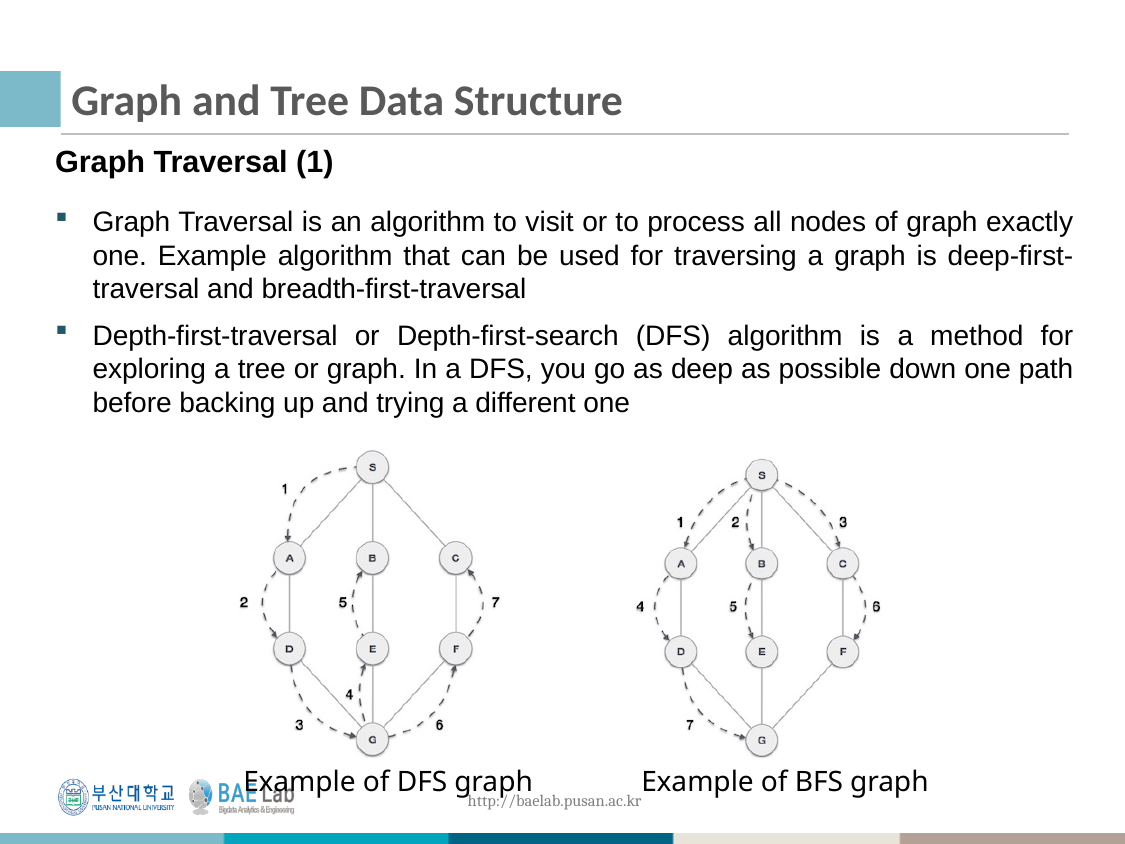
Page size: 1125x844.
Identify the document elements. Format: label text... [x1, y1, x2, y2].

picture [186, 787, 300, 816]
text_box Example of DFS graph [228, 756, 548, 805]
text_box Graph Traversal is an algorithm to visit or to process all nodes of graph exactly one. Example algorithm that can be used for traversing a graph is deep-first-traversal and breadth-first-traversal Depth-first-traversal or Depth-first-search (DFS) algorithm is a method for exploring a tree or graph. In a DFS, you go as deep as possible down one path before backing up and trying a different one [43, 198, 1086, 787]
picture [221, 438, 520, 767]
text_box Graph Traversal (1) [43, 136, 1086, 185]
picture [673, 833, 1125, 844]
picture [629, 447, 888, 765]
picture [0, 833, 448, 844]
picture [55, 787, 175, 819]
title Graph and Tree Data Structure [56, 71, 1069, 125]
text_box Example of BFS graph [626, 756, 944, 805]
